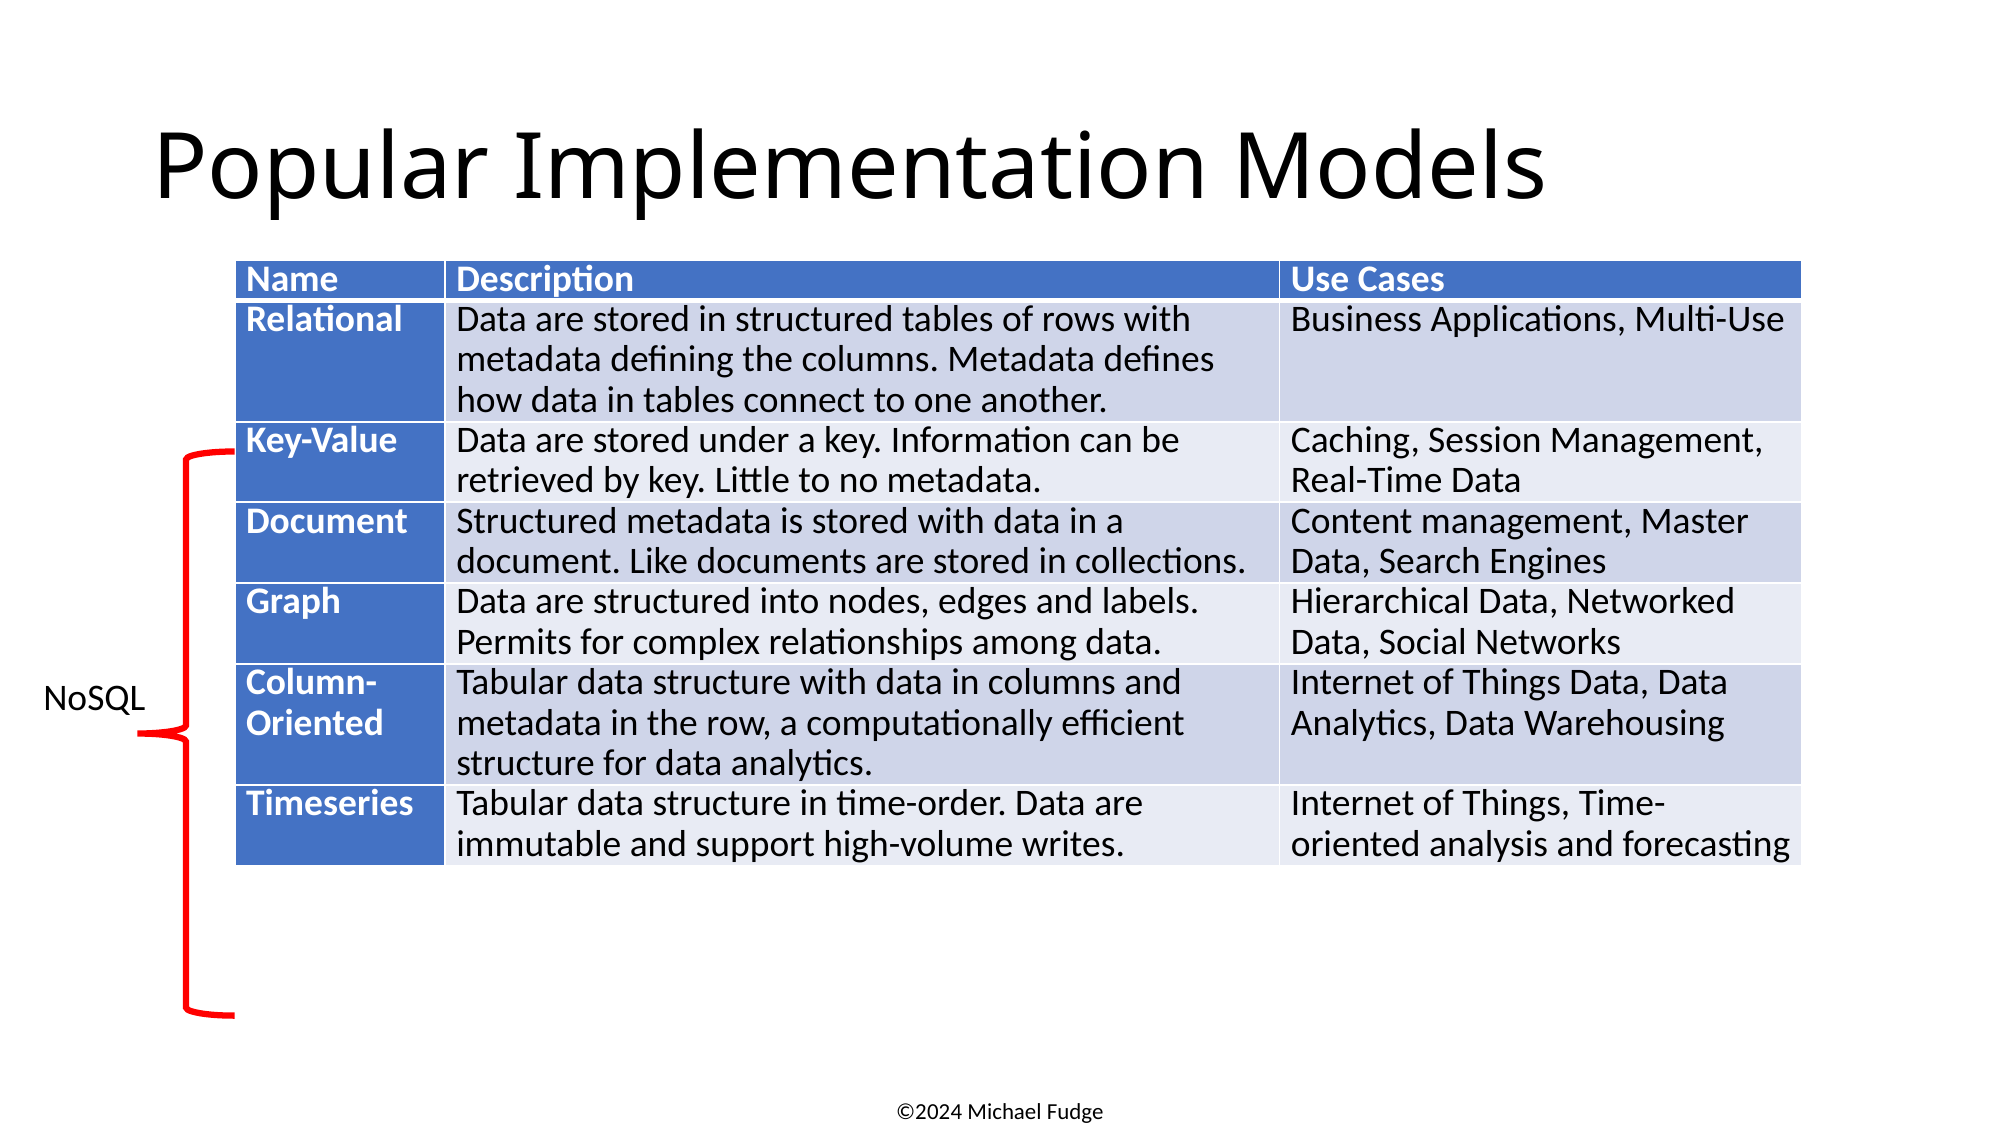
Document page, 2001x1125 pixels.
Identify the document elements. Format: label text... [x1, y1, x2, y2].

table_cell Caching, Session Management, Real-Time Data [1280, 423, 1801, 501]
table_cell Hierarchical Data, Networked Data, Social Networks [1280, 584, 1801, 663]
table_cell Tabular data structure with data in columns and metadata in the row, a computationally efficient structure for data analytics. [446, 665, 1279, 784]
table_cell Data are stored in structured tables of rows with metadata defining the columns. Metadata defines how data in tables connect to one another. [446, 303, 1279, 421]
table_cell Column-Oriented [236, 665, 444, 784]
table_cell Internet of Things Data, Data Analytics, Data Warehousing [1280, 665, 1801, 784]
table_cell Internet of Things, Time-oriented analysis and forecasting [1280, 786, 1801, 865]
table_header Name [236, 261, 444, 298]
table_cell Document [236, 503, 444, 582]
table_cell Business Applications, Multi-Use [1280, 303, 1801, 421]
table_cell Structured metadata is stored with data in a document. Like documents are stored in collections. [446, 503, 1279, 582]
table_cell Tabular data structure in time-order. Data are immutable and support high-volume writes. [446, 786, 1279, 865]
table_cell Graph [236, 584, 444, 663]
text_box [27, 451, 235, 1016]
table_cell Timeseries [236, 786, 444, 865]
table_header Use Cases [1280, 261, 1801, 298]
table_cell Key-Value [236, 423, 444, 501]
table_header Description [446, 261, 1279, 298]
table_cell Data are structured into nodes, edges and labels. Permits for complex relationships among data. [446, 584, 1279, 663]
table_cell Content management, Master Data, Search Engines [1280, 503, 1801, 582]
title Popular Implementation Models [137, 59, 1863, 278]
table_cell Data are stored under a key. Information can be retrieved by key. Little to no metadata. [446, 423, 1279, 501]
table_cell Relational [236, 303, 444, 421]
